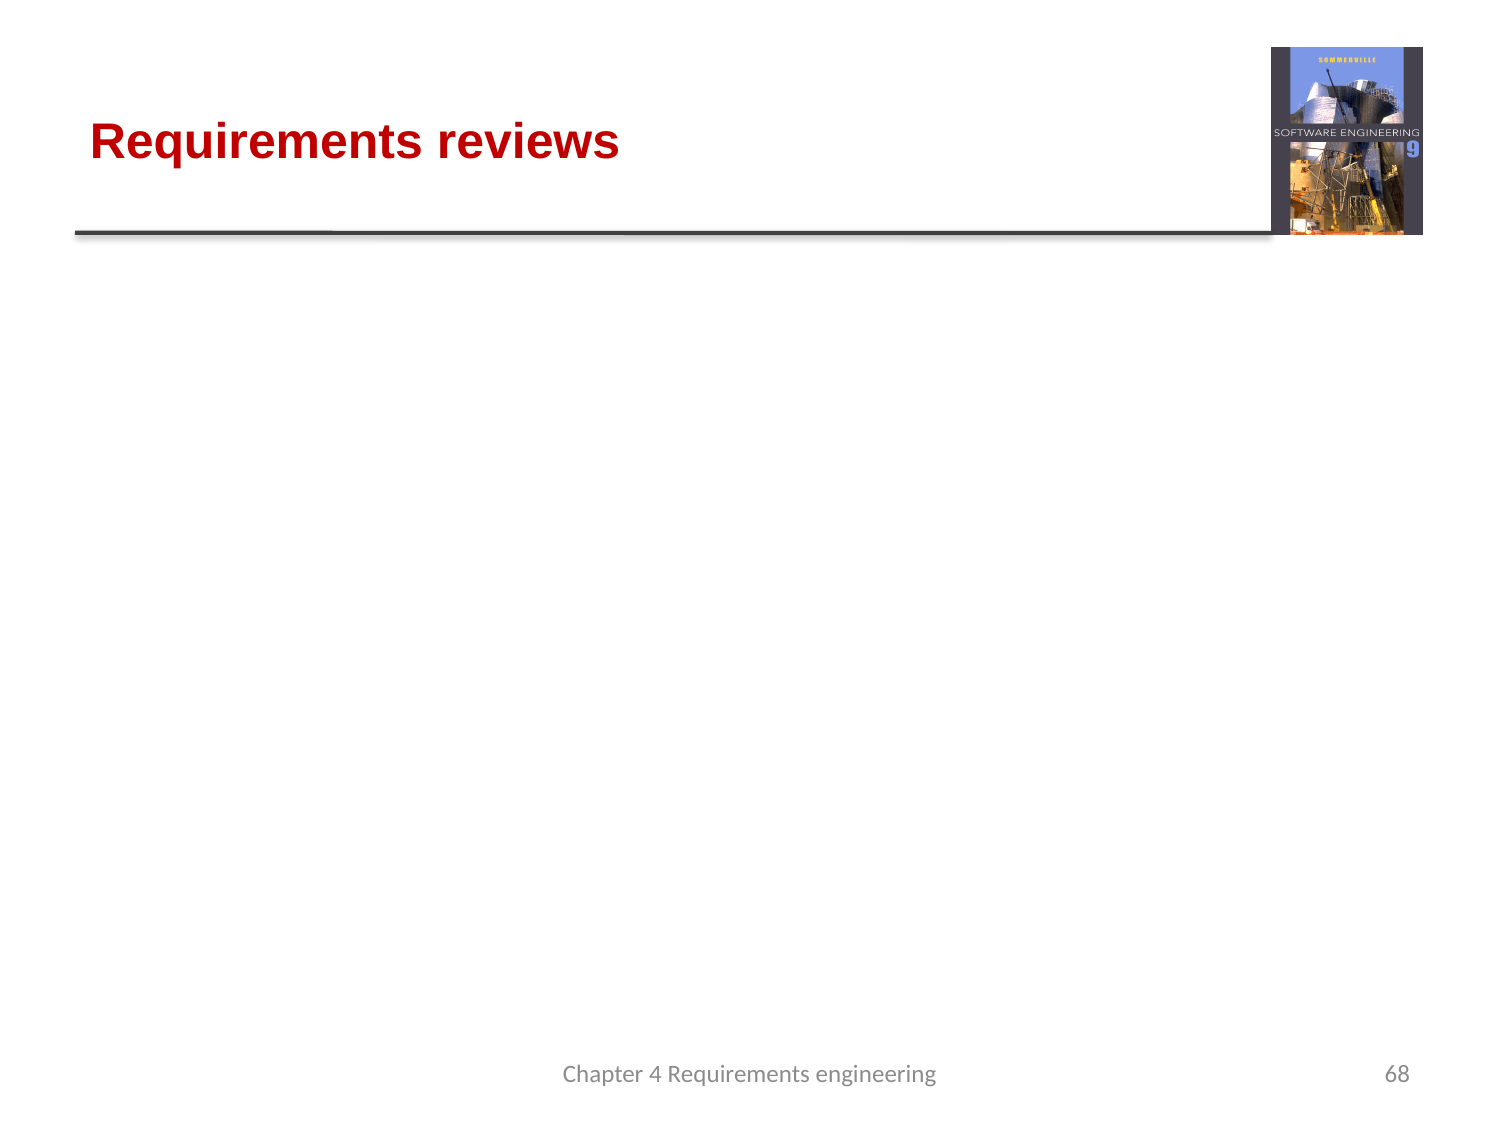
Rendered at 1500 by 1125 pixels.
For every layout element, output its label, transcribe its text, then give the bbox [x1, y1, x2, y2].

title Requirements reviews [74, 44, 1272, 233]
footer Chapter 4 Requirements engineering [512, 1042, 988, 1103]
picture [1272, 47, 1423, 235]
slide_number 68 [1074, 1042, 1425, 1103]
